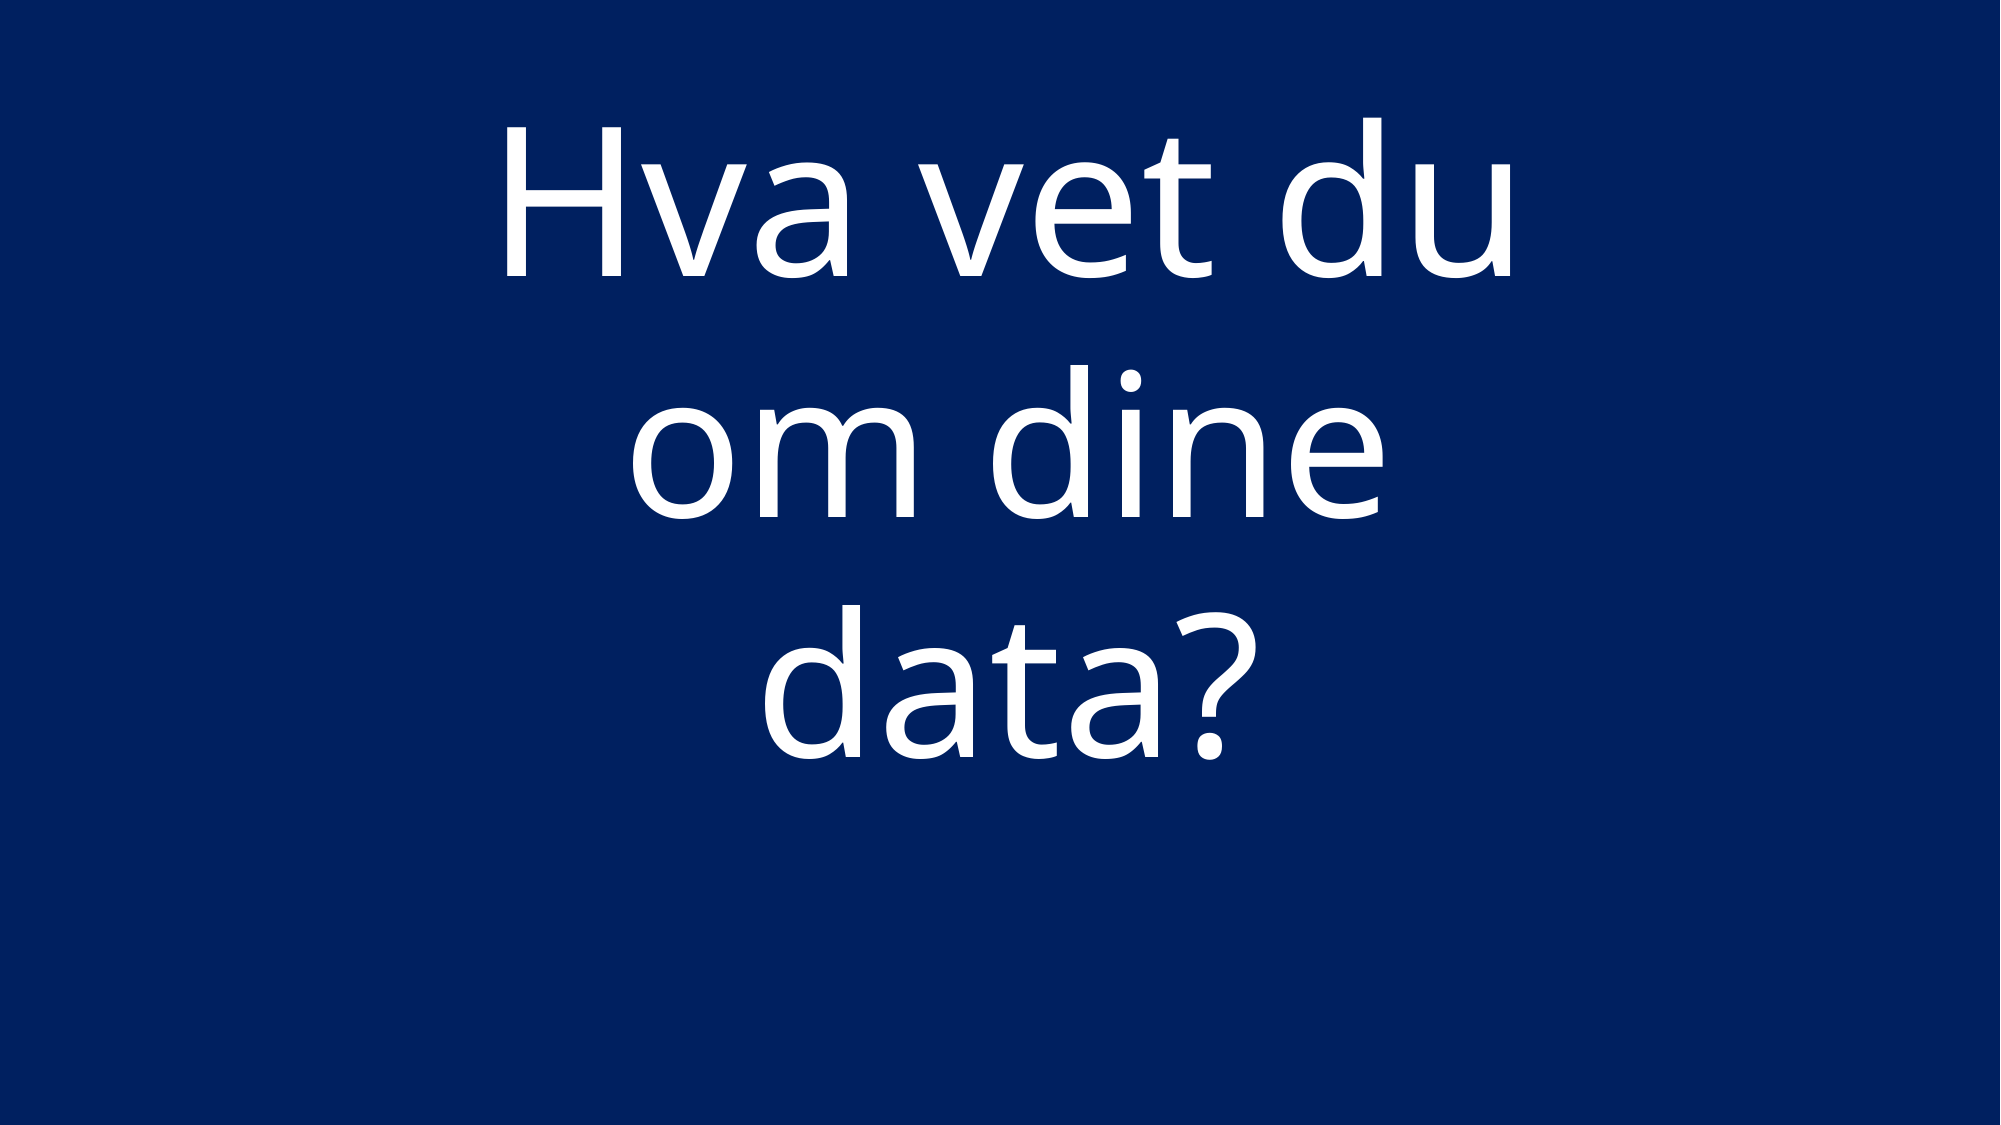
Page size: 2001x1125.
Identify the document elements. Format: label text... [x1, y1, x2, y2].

text_box Hva vet du om dine data? [369, 60, 1646, 806]
